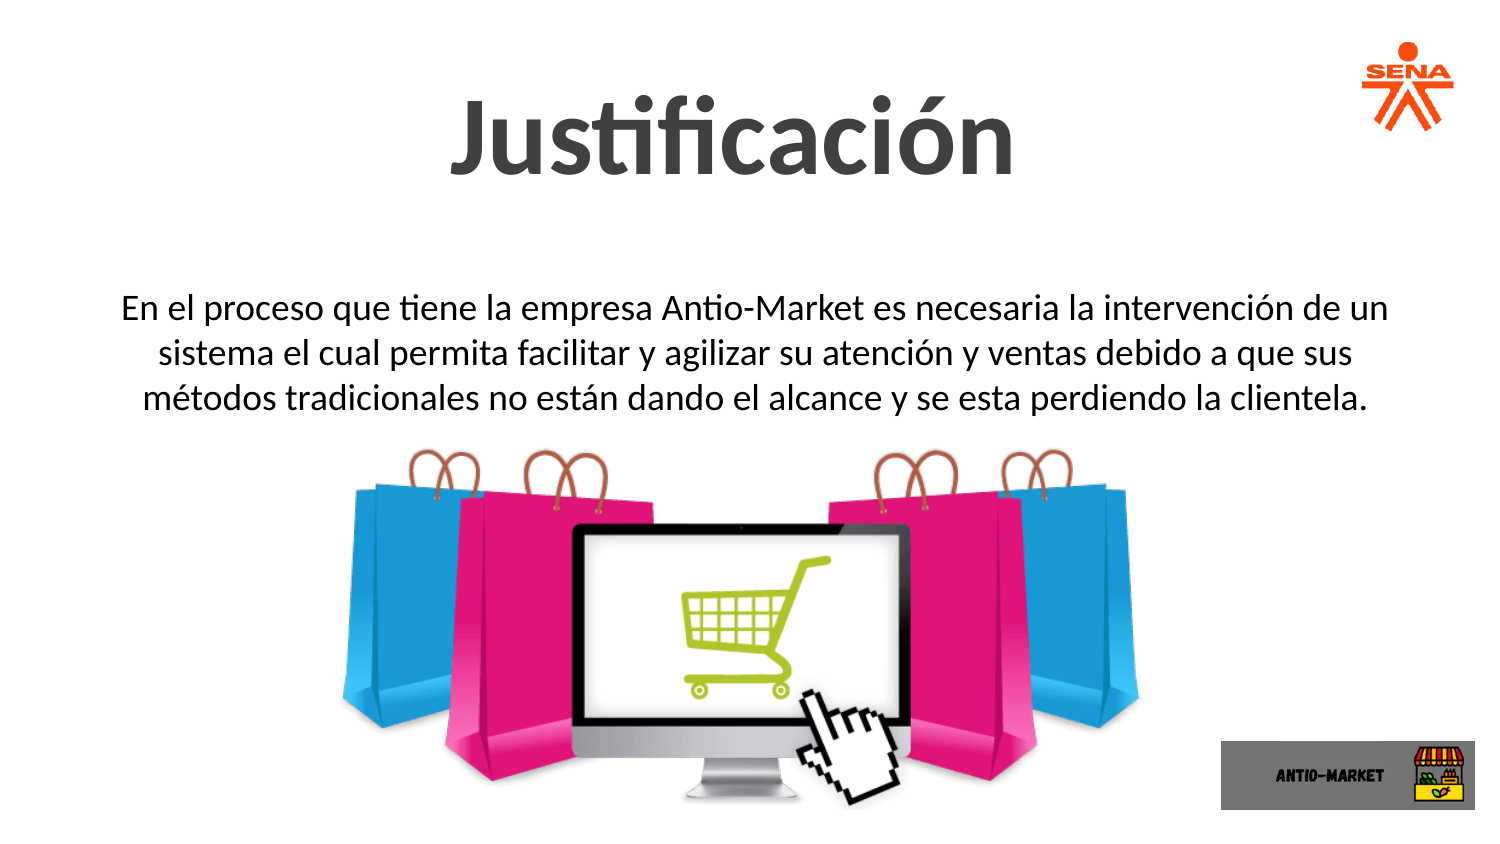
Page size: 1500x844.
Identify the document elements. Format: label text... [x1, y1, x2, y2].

text_box Justificación [436, 55, 1044, 205]
text_box [1346, 31, 1470, 144]
text_box En el proceso que tiene la empresa Antio-Market es necesaria la intervención de un sistema el cual permita facilitar y agilizar su atención y ventas debido a que sus métodos tradicionales no están dando el alcance y se esta perdiendo la clientela. [91, 275, 1420, 426]
picture [0, 0, 1500, 844]
